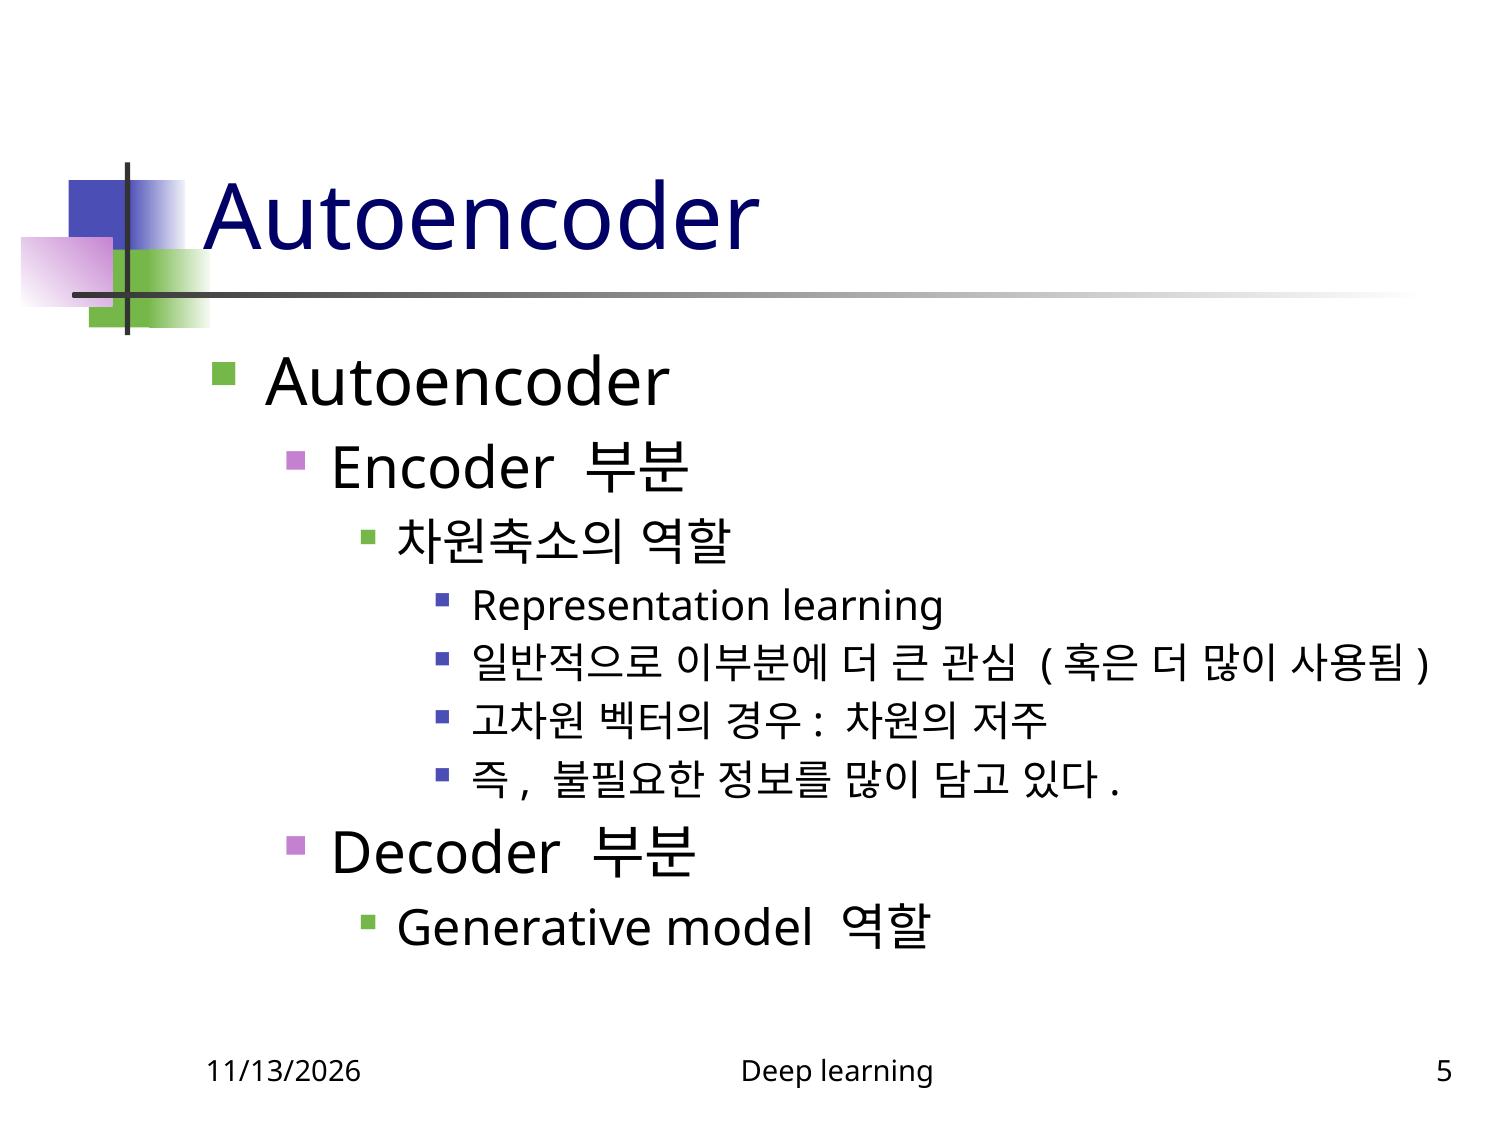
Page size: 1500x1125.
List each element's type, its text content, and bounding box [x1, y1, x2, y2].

slide_number 5 [1155, 1024, 1468, 1100]
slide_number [190, 1024, 504, 1100]
title Autoencoder [188, 35, 1468, 275]
footer Deep learning [600, 1024, 1075, 1100]
list Autoencoder Encoder 부분 차원축소의 역할 Representation learning 일반적으로 이부분에 더 큰 관심 (혹은 더 많이 사용됨) 고차원 벡터의 경우: 차원의 저주 즉, 불필요한 정보를 많이 담고 있다. Decoder 부분 Generative model 역할 [193, 331, 1469, 1006]
